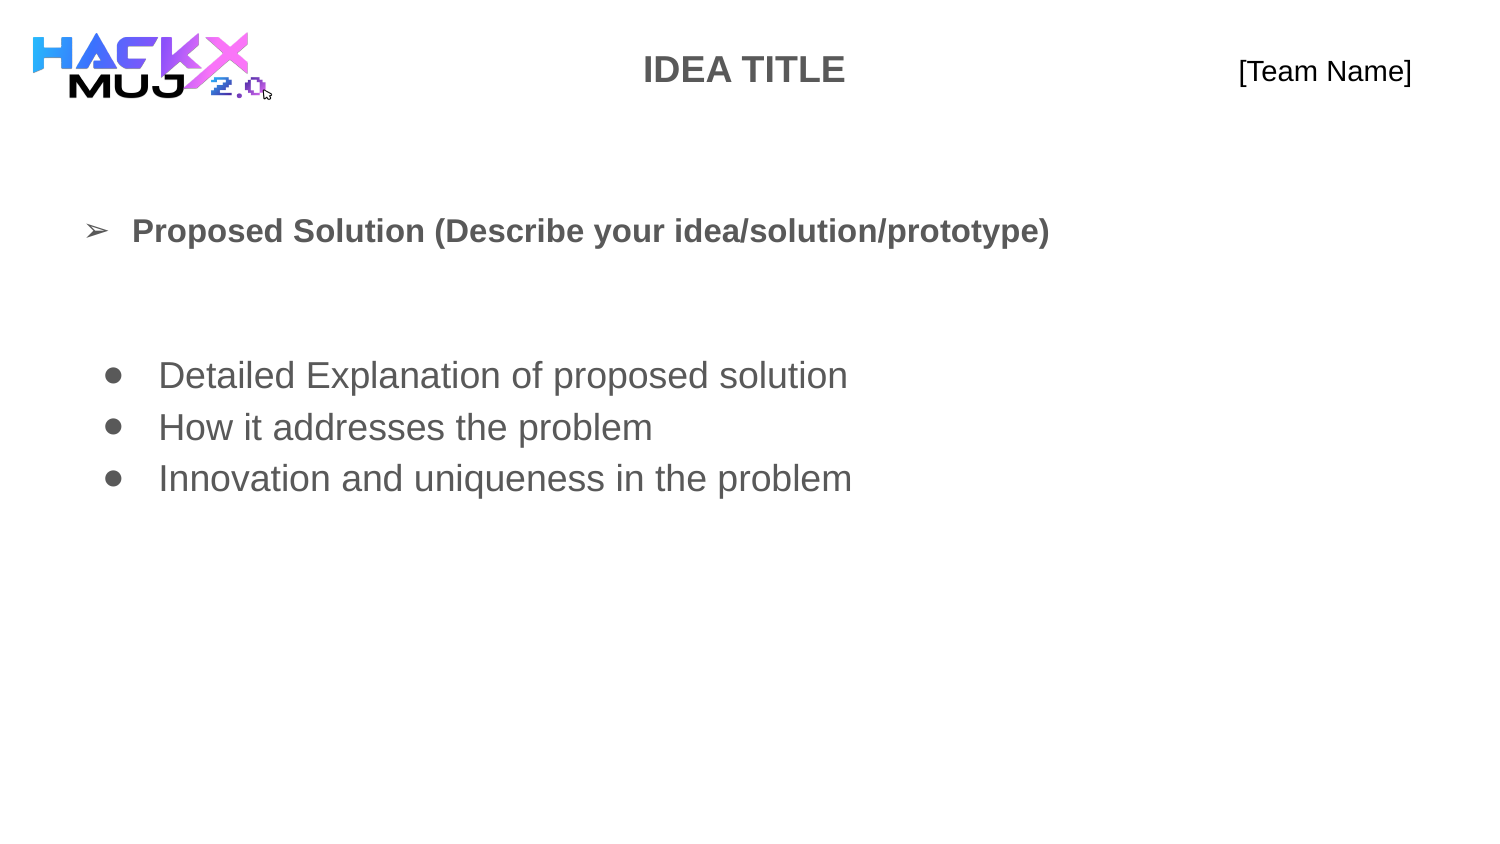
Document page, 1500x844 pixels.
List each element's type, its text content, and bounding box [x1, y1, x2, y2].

text_box [32, 32, 273, 105]
list Detailed Explanation of proposed solution How it addresses the problem Innovation and uniqueness in the problem [68, 328, 1466, 515]
list Proposed Solution (Describe your idea/solution/prototype) [51, 189, 1449, 265]
title [Team Name] [1223, 37, 1449, 99]
text_box IDEA TITLE [628, 30, 868, 106]
